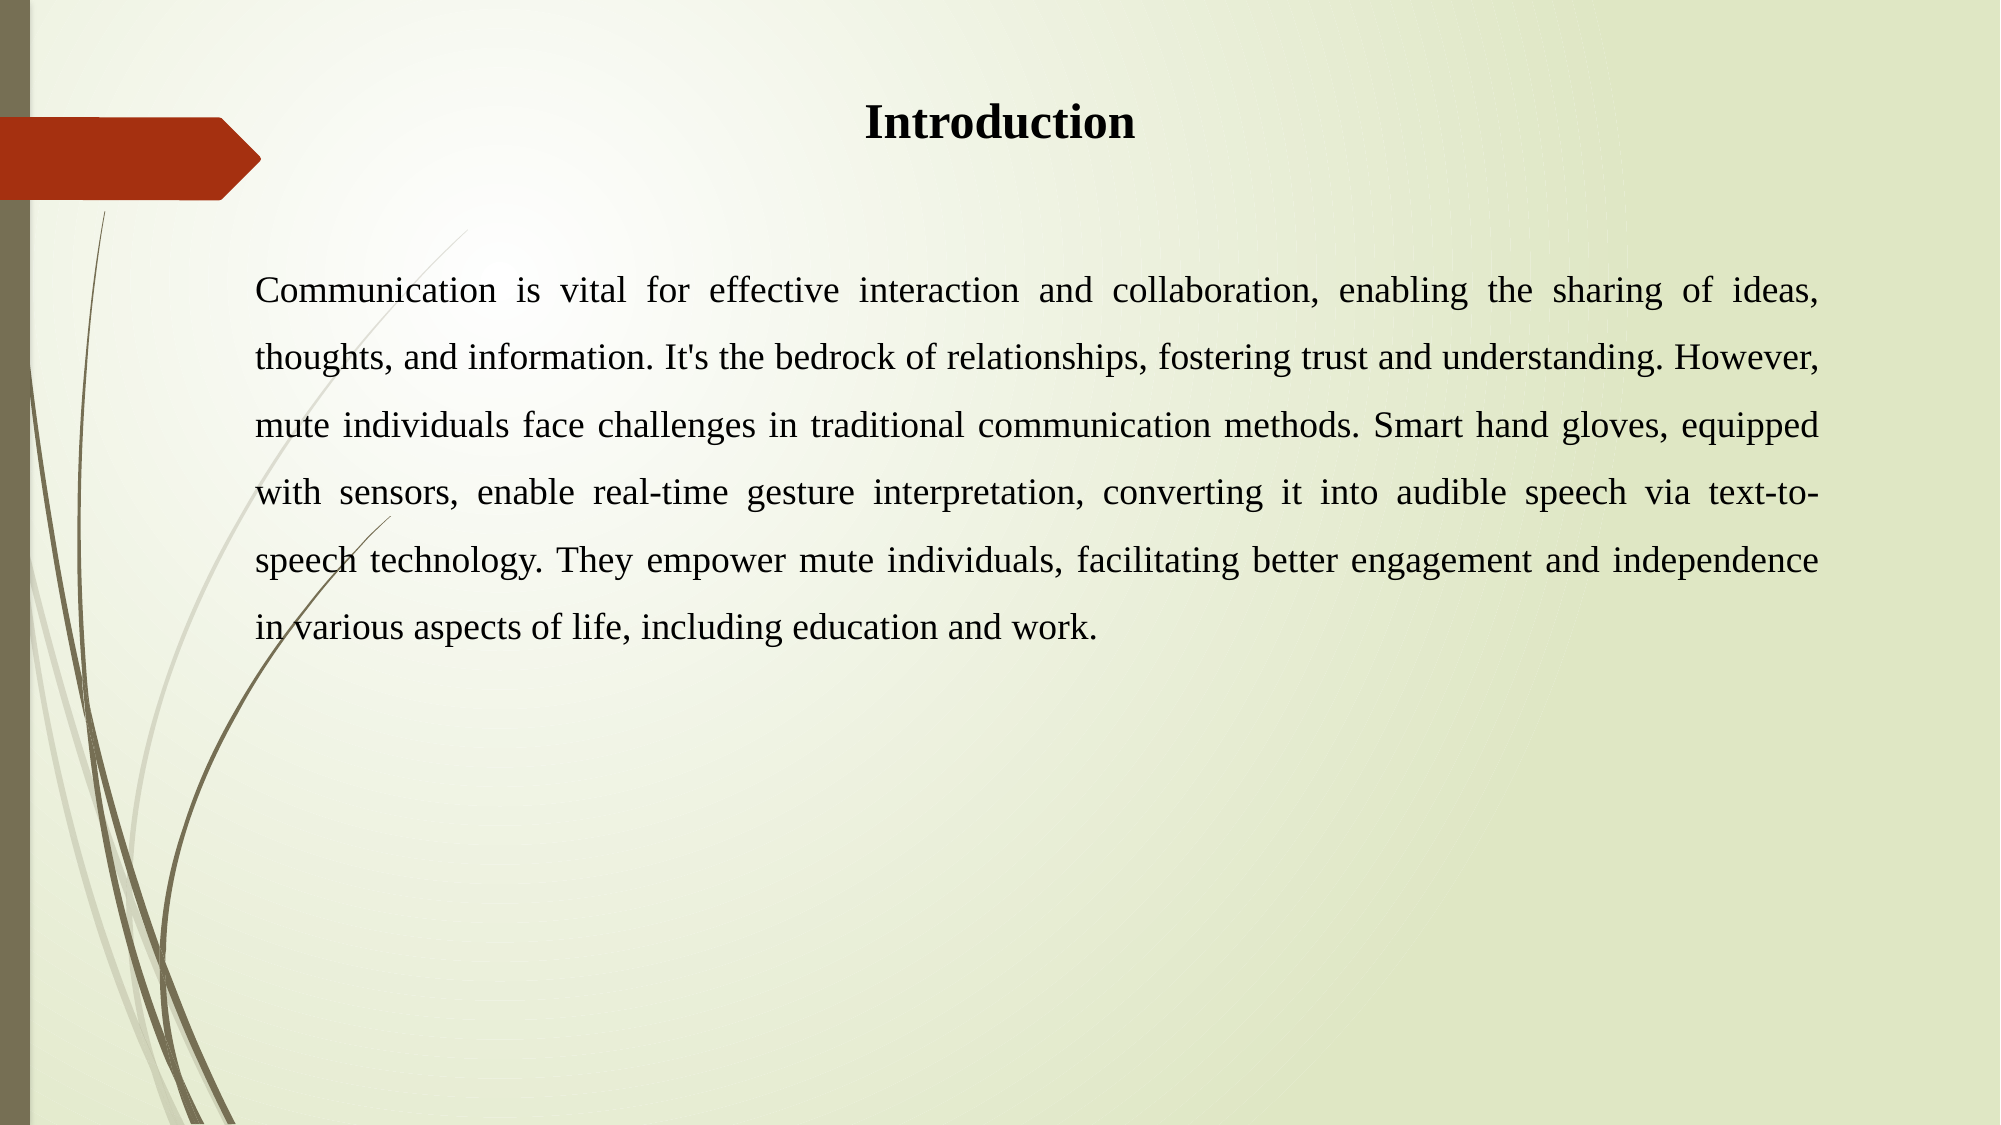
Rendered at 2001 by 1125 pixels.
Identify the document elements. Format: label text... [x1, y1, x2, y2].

text_box Communication is vital for effective interaction and collaboration, enabling the sharing of ideas, thoughts, and information. It's the bedrock of relationships, fostering trust and understanding. However, mute individuals face challenges in traditional communication methods. Smart hand gloves, equipped with sensors, enable real-time gesture interpretation, converting it into audible speech via text-to-speech technology. They empower mute individuals, facilitating better engagement and independence in various aspects of life, including education and work. [240, 234, 1837, 655]
text_box Introduction [0, 81, 2000, 202]
